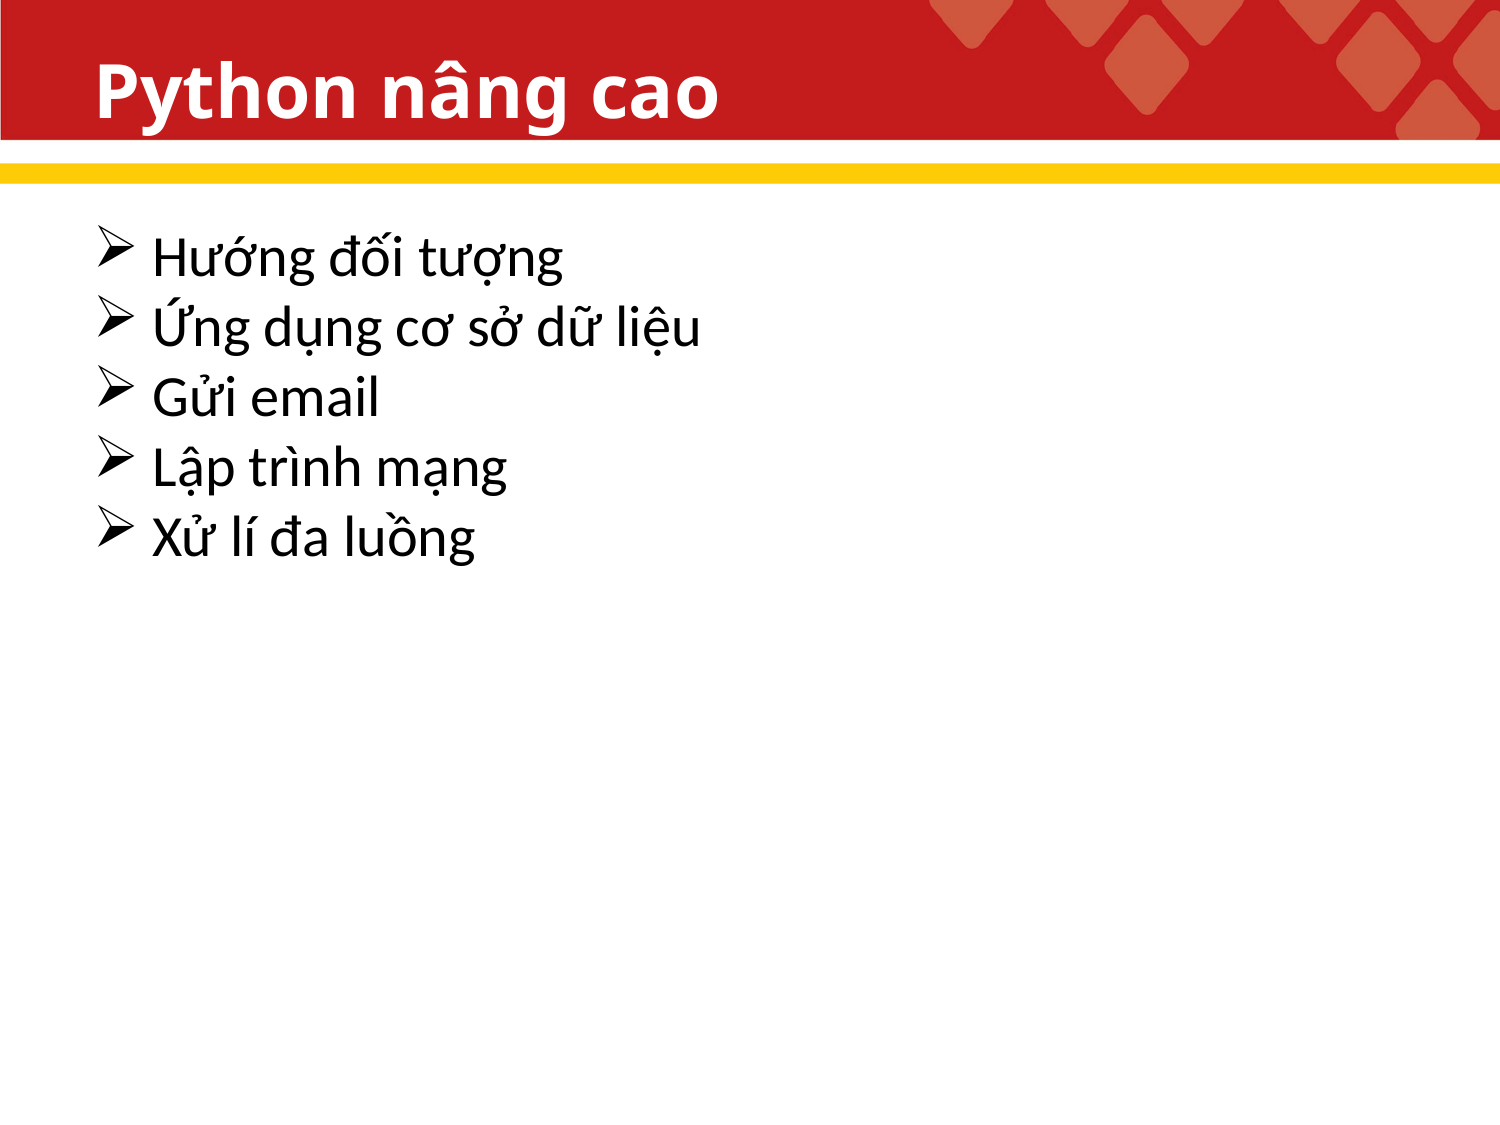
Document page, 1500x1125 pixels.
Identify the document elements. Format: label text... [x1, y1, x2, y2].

title Python nâng cao [93, 43, 1407, 138]
list Hướng đối tượng Ứng dụng cơ sở dữ liệu Gửi email Lập trình mạng Xử lí đa luồng [93, 218, 1407, 572]
picture [0, 0, 1500, 185]
